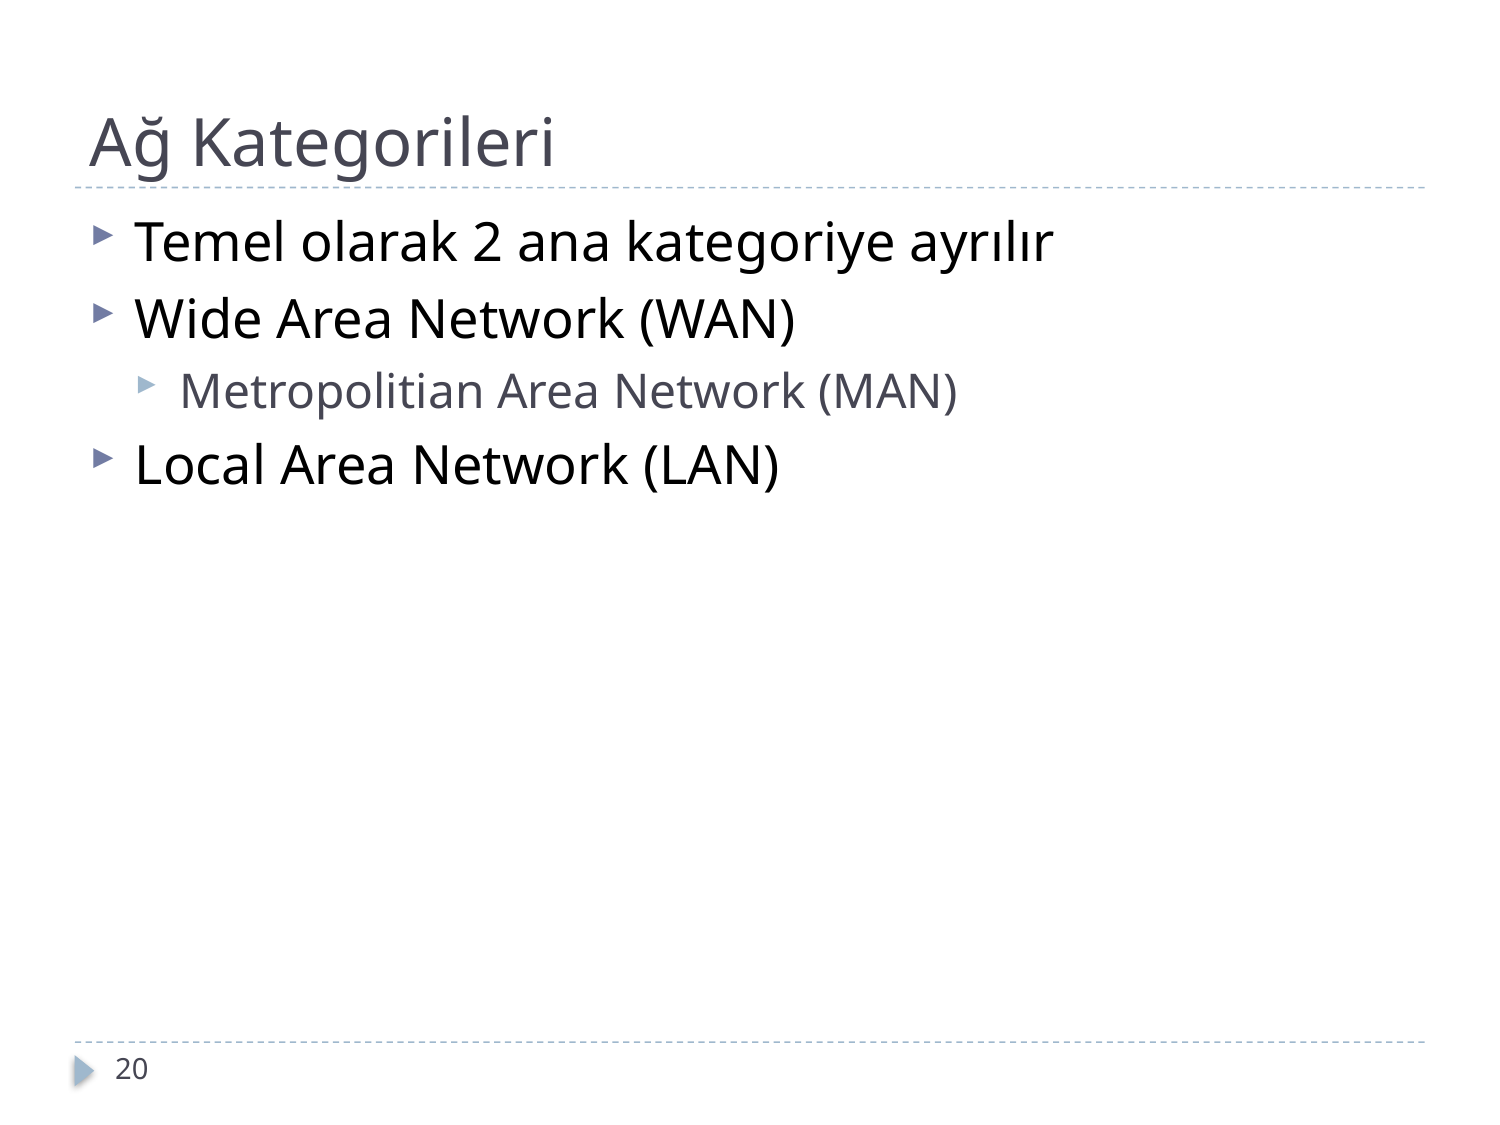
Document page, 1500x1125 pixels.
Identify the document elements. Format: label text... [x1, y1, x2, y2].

title Ağ Kategorileri [75, 24, 1425, 188]
list Temel olarak 2 ana kategoriye ayrılır Wide Area Network (WAN) Metropolitian Area Network (MAN) Local Area Network (LAN) [75, 200, 1425, 1010]
slide_number 20 [100, 1042, 426, 1103]
